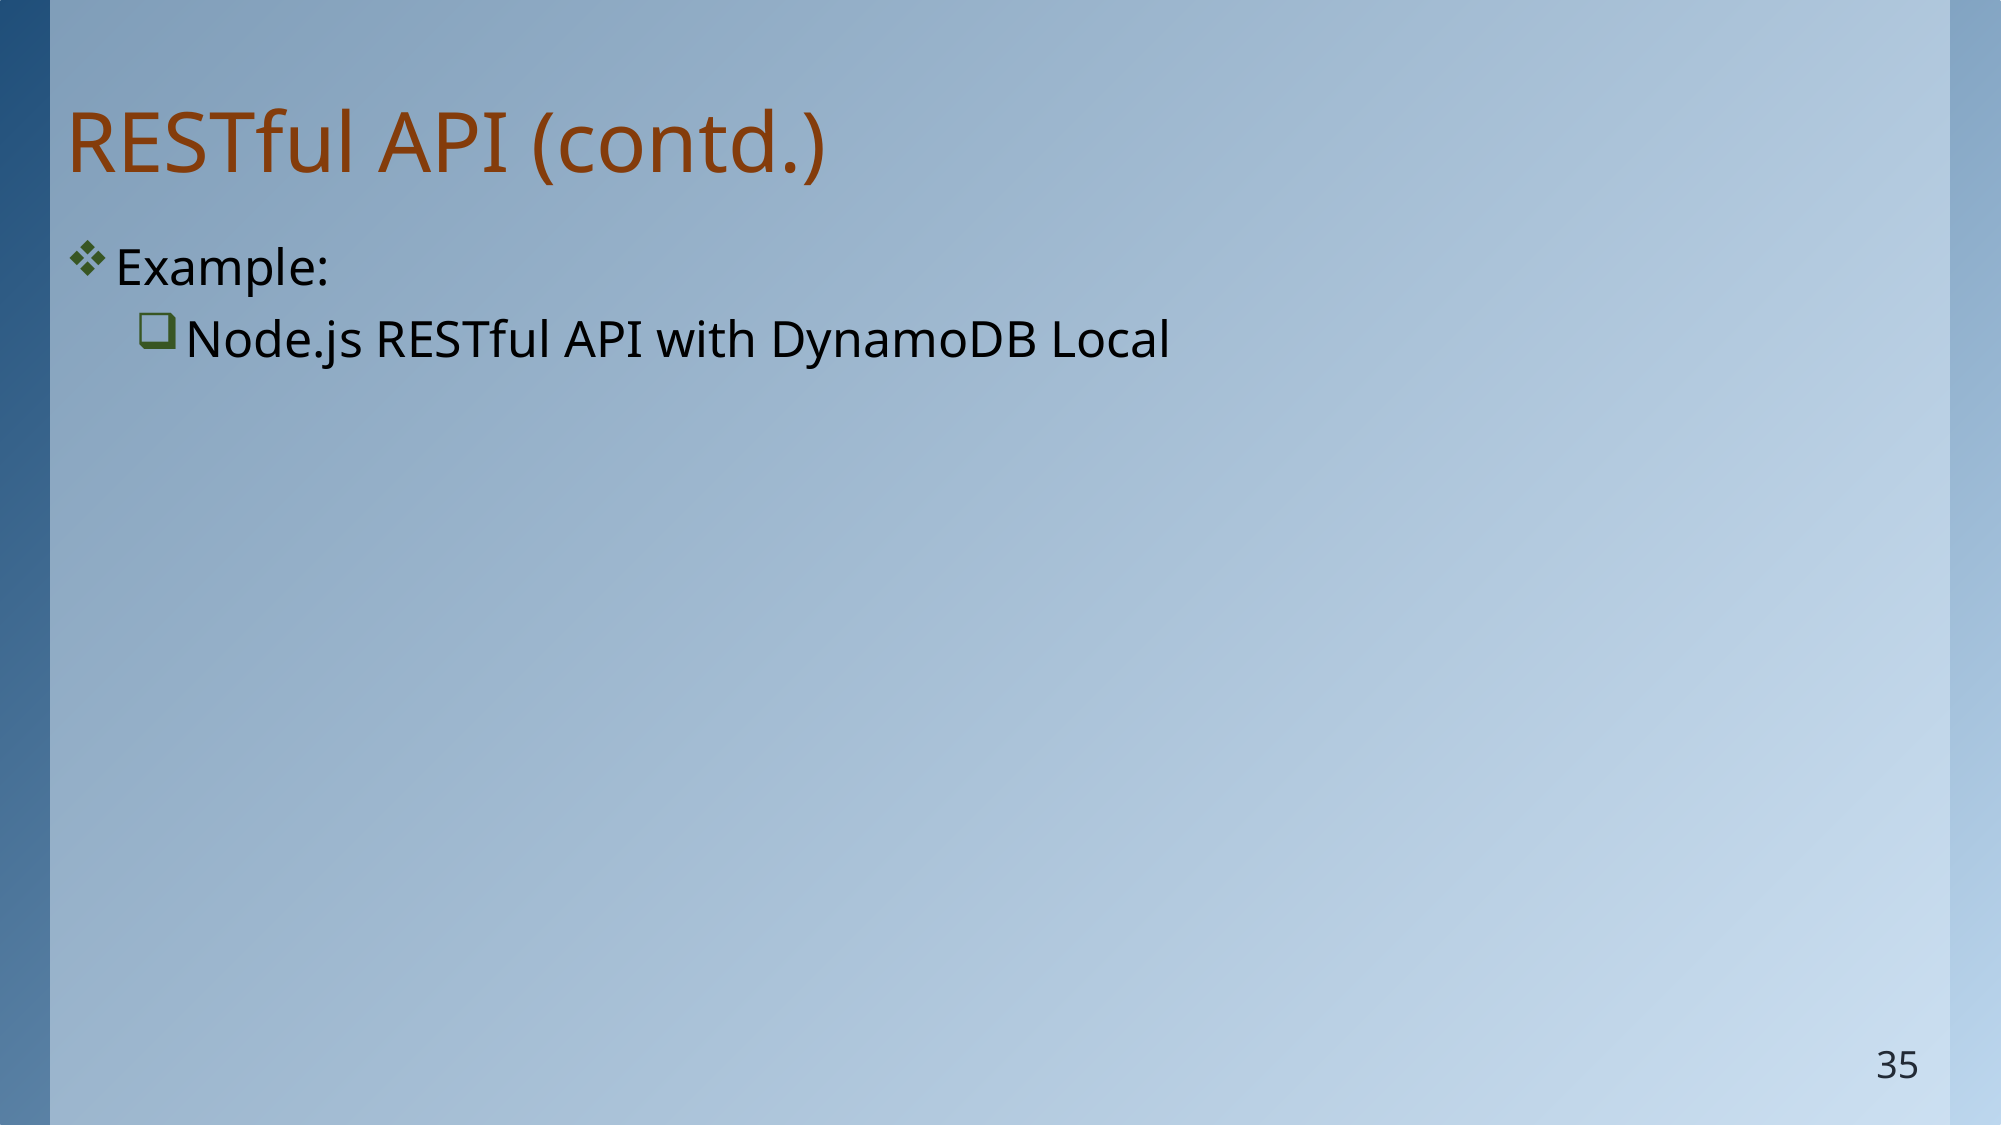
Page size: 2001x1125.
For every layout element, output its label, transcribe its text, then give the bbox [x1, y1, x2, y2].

title RESTful API (contd.) [45, 12, 1940, 200]
slide_number 35 [1757, 1050, 1940, 1103]
list Example: Node.js RESTful API with DynamoDB Local [45, 224, 1940, 1025]
